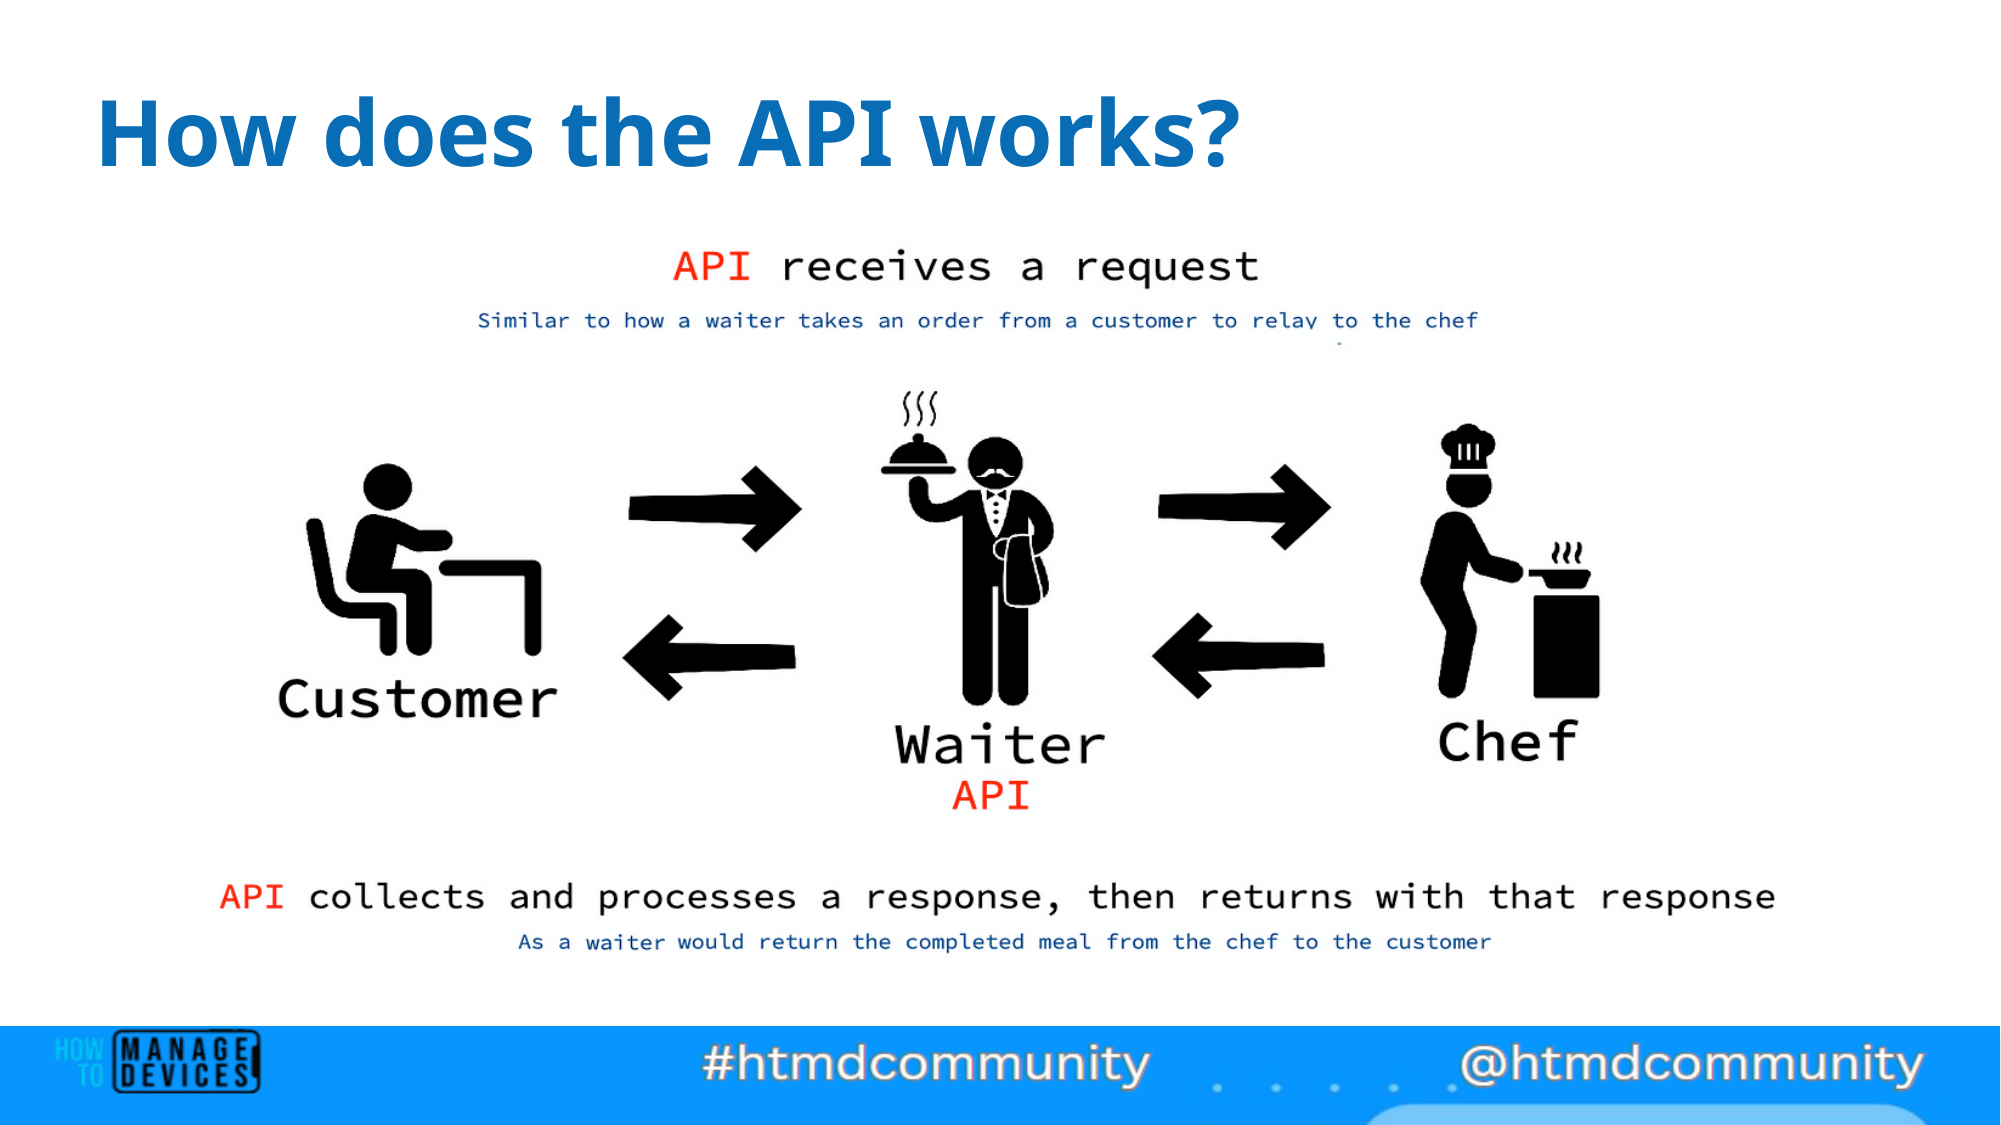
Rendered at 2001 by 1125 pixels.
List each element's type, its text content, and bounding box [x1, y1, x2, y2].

picture [145, 208, 1846, 1006]
title How does the API works? [79, 37, 1921, 237]
picture [0, 1026, 2000, 1125]
